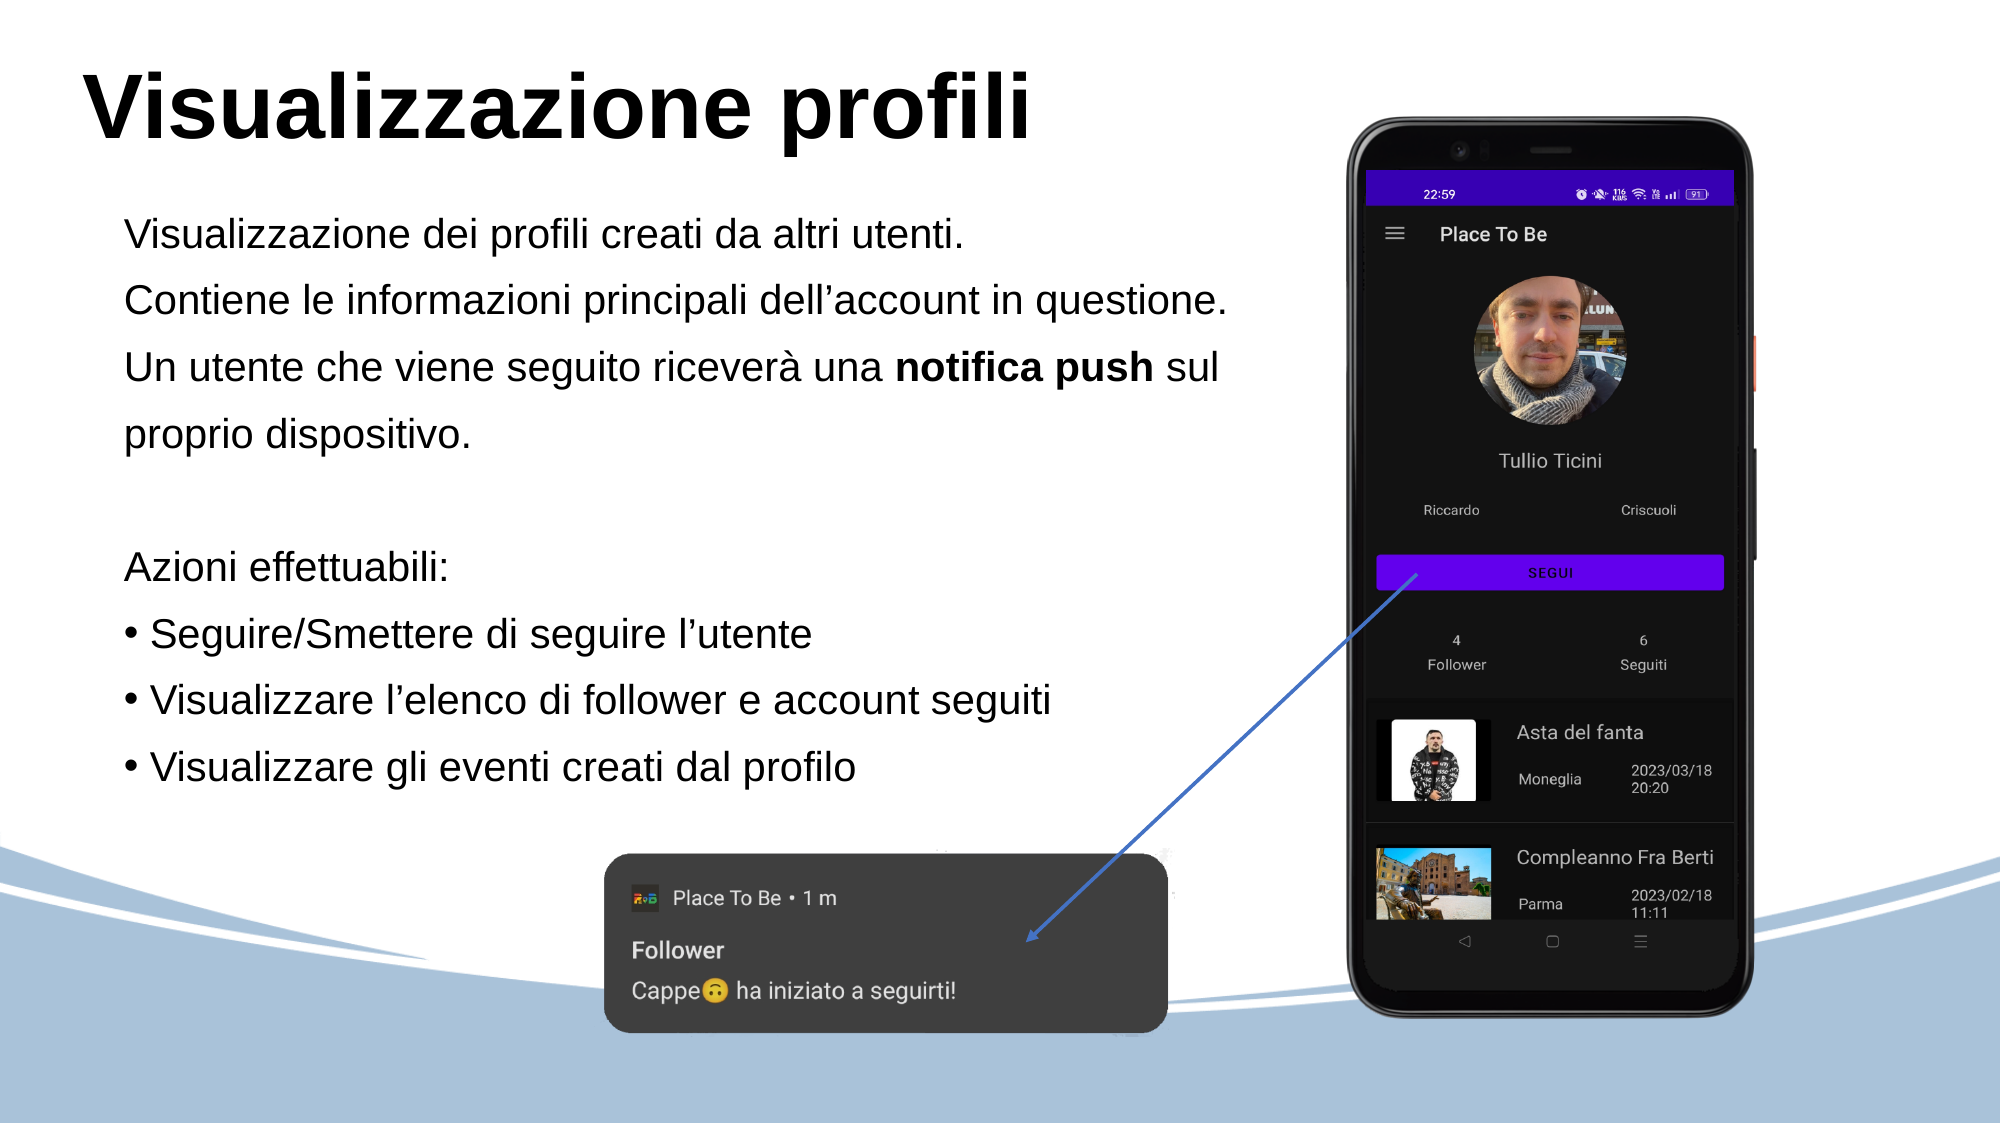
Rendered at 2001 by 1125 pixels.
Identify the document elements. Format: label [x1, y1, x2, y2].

text_box [1025, 573, 1418, 943]
picture [0, 0, 2000, 1123]
